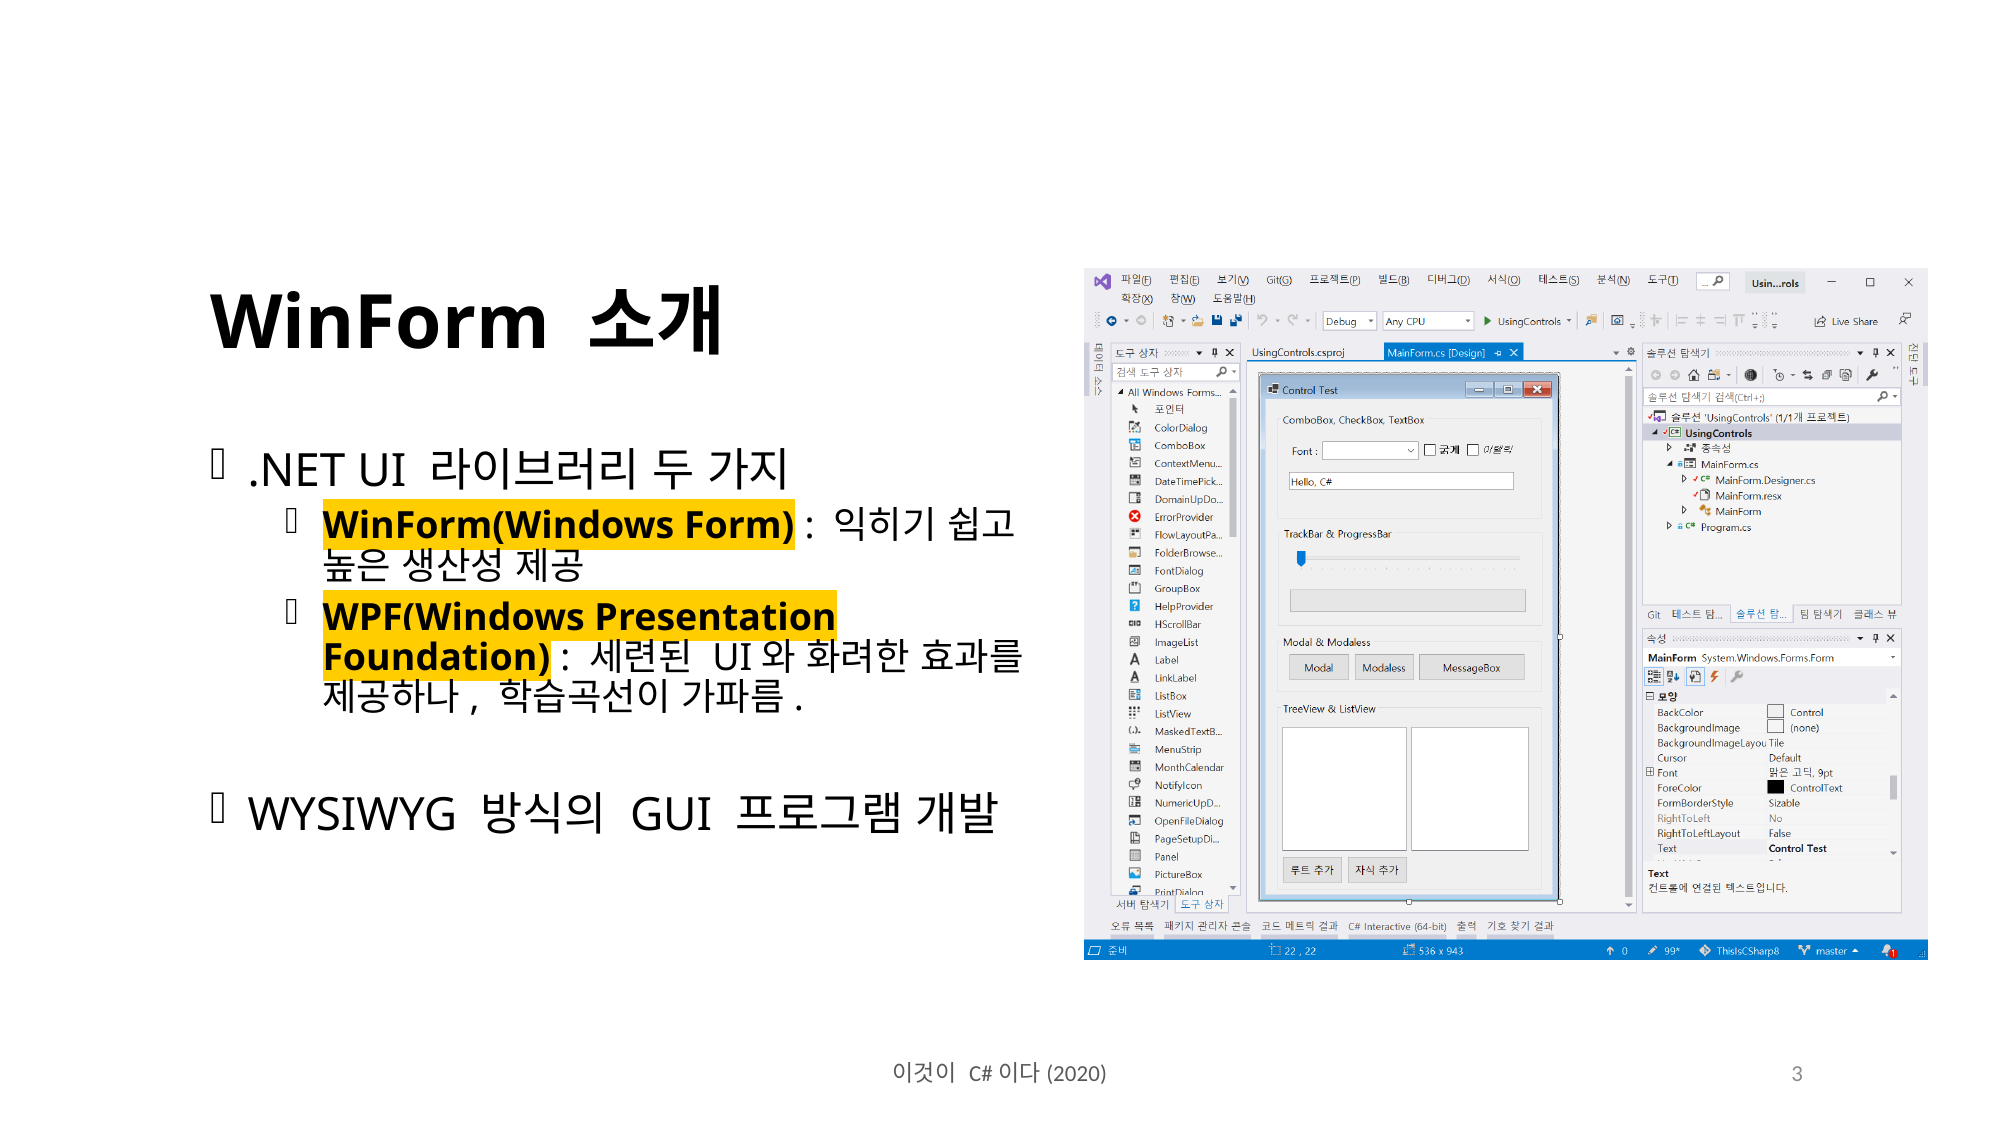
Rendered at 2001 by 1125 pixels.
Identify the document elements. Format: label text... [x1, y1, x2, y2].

text_box WinForm 소개 .NET UI 라이브러리 두 가지 WinForm(Windows Form) : 익히기 쉽고 높은 생산성 제공 WPF(Windows Presentation Foundation) : 세련된 UI와 화려한 효과를 제공하나, 학습곡선이 가파름. WYSIWYG 방식의 GUI 프로그램 개발 [195, 268, 1072, 729]
picture [1084, 268, 1929, 960]
slide_number 3 [1413, 1042, 1819, 1103]
footer 이것이 C#이다(2020) [662, 1042, 1338, 1103]
